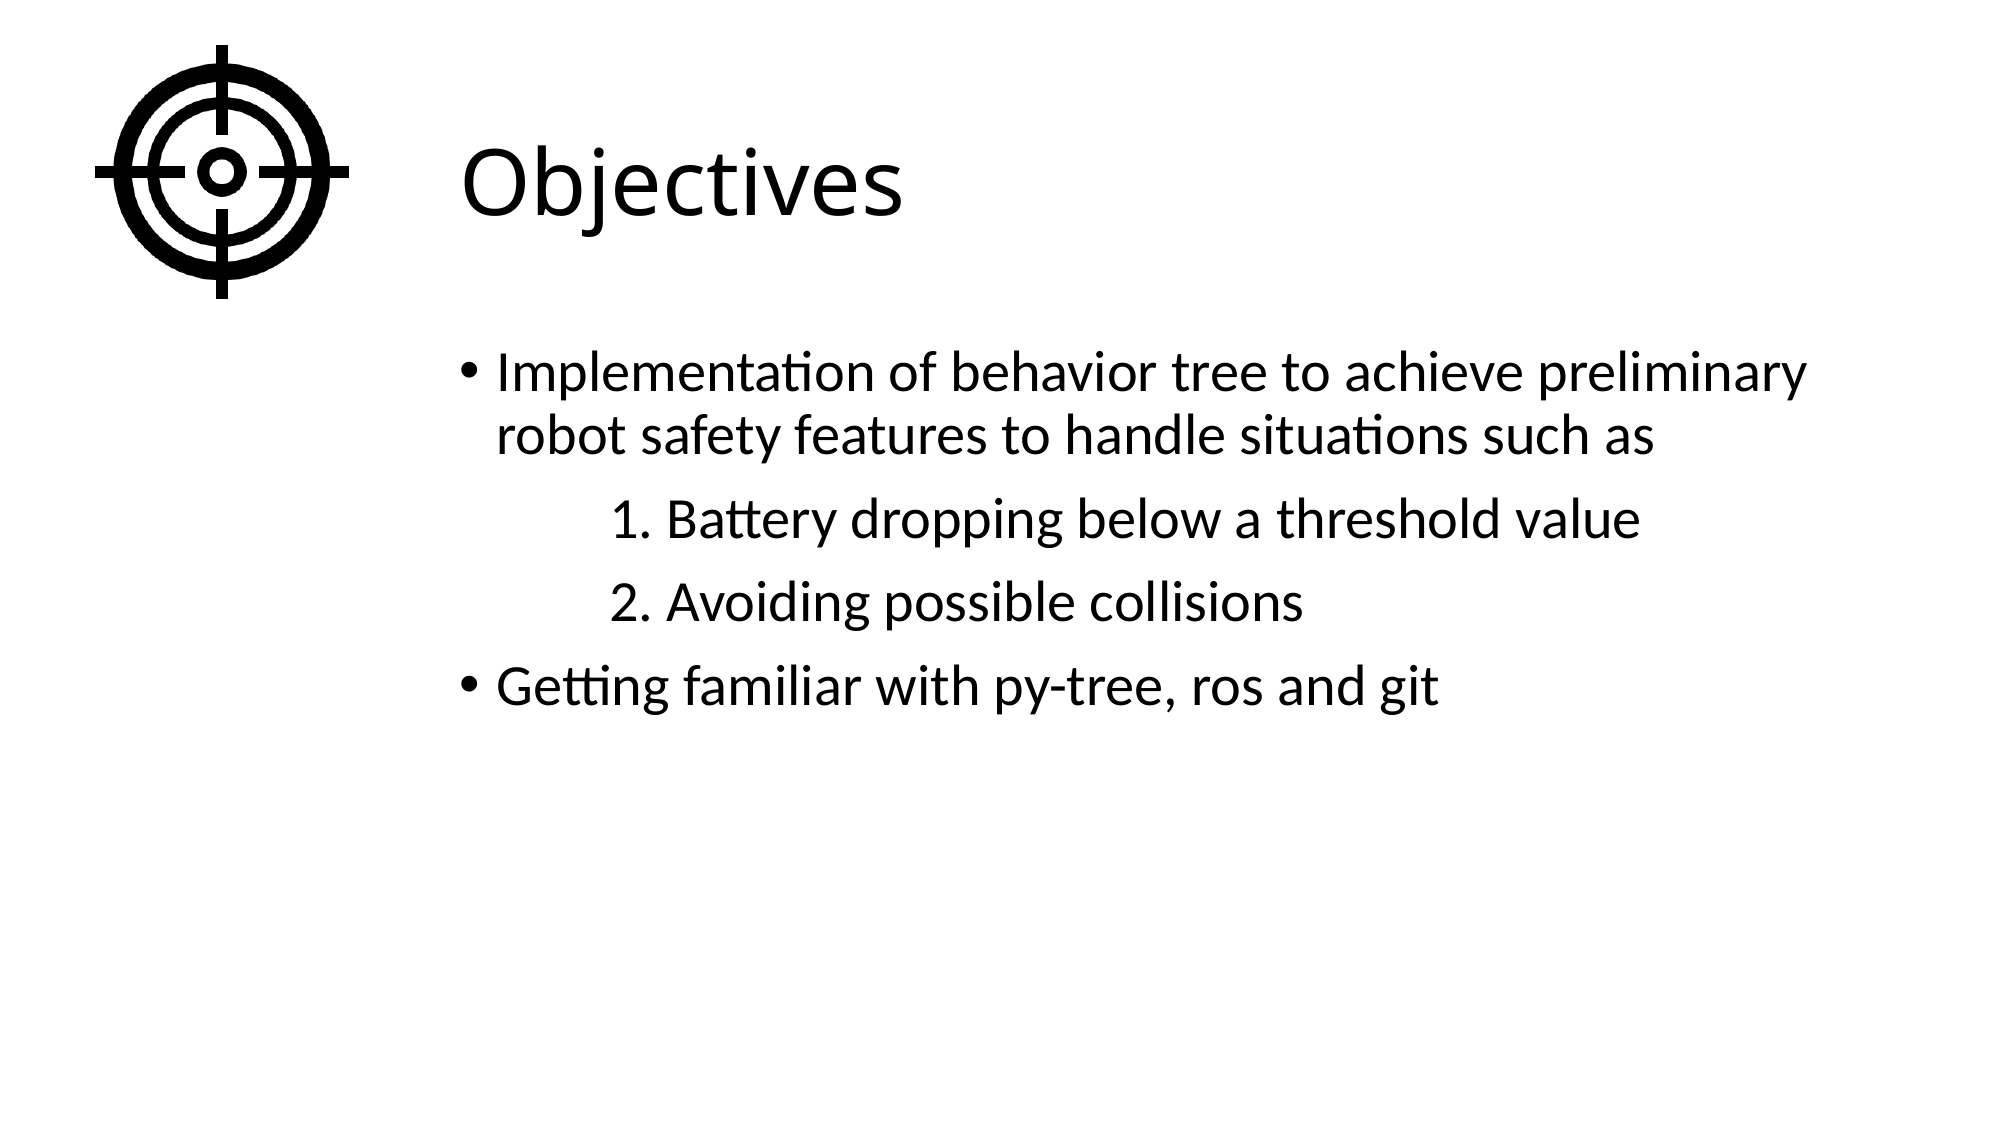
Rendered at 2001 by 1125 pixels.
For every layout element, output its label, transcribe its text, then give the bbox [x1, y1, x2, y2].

picture [72, 23, 370, 320]
title Objectives [444, 76, 2000, 294]
list Implementation of behavior tree to achieve preliminary robot safety features to handle situations such as 1. Battery dropping below a threshold value 2. Avoiding possible collisions Getting familiar with py-tree, ros and git [444, 333, 1927, 1048]
